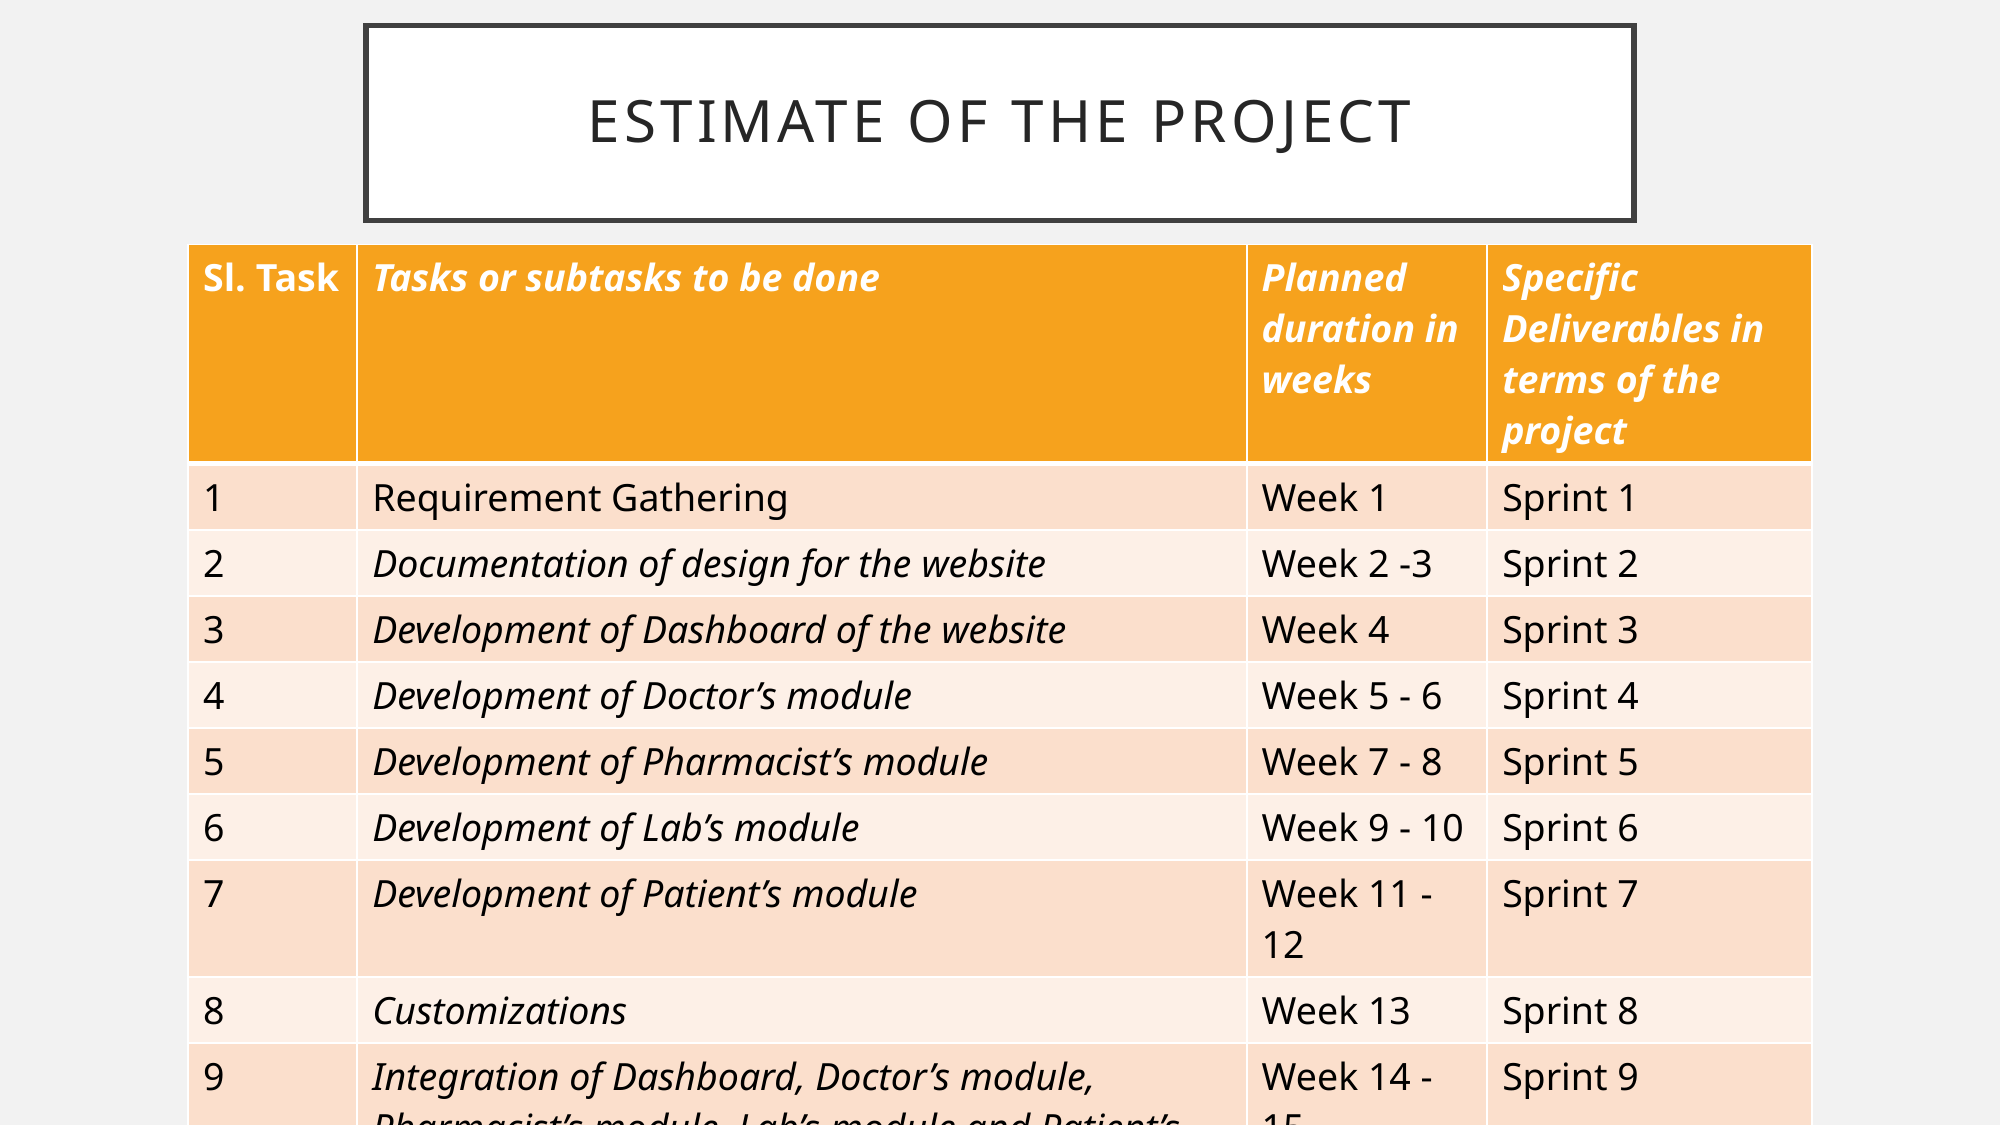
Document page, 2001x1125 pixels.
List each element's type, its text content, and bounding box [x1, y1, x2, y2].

table_cell 3 [189, 597, 356, 661]
table_cell Week 11 - 12 [1248, 861, 1486, 976]
table_cell Week 9 - 10 [1248, 795, 1486, 859]
title Estimate of the project [363, 23, 1637, 223]
table_header Specific Deliverables in terms of the project [1488, 245, 1811, 461]
table_header Sl. Task [189, 245, 356, 461]
table_cell Development of Lab’s module [358, 795, 1246, 859]
table_cell Sprint 7 [1488, 861, 1811, 976]
table_cell Week 7 - 8 [1248, 729, 1486, 793]
table_cell Week 1 [1248, 466, 1486, 529]
table_cell Documentation of design for the website [358, 531, 1246, 595]
table_cell 5 [189, 729, 356, 793]
table_cell 8 [189, 978, 356, 1042]
table_cell Week 14 - 15 [1248, 1044, 1486, 1125]
table_cell Sprint 2 [1488, 531, 1811, 595]
table_header Planned duration in weeks [1248, 245, 1486, 461]
table_cell Week 2 -3 [1248, 531, 1486, 595]
table_cell Customizations [358, 978, 1246, 1042]
table_cell 7 [189, 861, 356, 976]
table_cell Week 4 [1248, 597, 1486, 661]
table_cell Sprint 8 [1488, 978, 1811, 1042]
table_cell Sprint 6 [1488, 795, 1811, 859]
table_cell Requirement Gathering [358, 466, 1246, 529]
table_cell Sprint 4 [1488, 663, 1811, 727]
table_cell Sprint 1 [1488, 466, 1811, 529]
table_cell Development of Dashboard of the website [358, 597, 1246, 661]
table_cell Integration of Dashboard, Doctor’s module, Pharmacist’s module, Lab’s module and Patient’s module [358, 1044, 1246, 1125]
table_cell Week 5 - 6 [1248, 663, 1486, 727]
table_cell Sprint 3 [1488, 597, 1811, 661]
table_cell 6 [189, 795, 356, 859]
table_cell 1 [189, 466, 356, 529]
table_cell 2 [189, 531, 356, 595]
table_cell Sprint 5 [1488, 729, 1811, 793]
table_cell Development of Pharmacist’s module [358, 729, 1246, 793]
table_cell 4 [189, 663, 356, 727]
table_cell Development of Doctor’s module [358, 663, 1246, 727]
table_cell Week 13 [1248, 978, 1486, 1042]
table_cell Development of Patient’s module [358, 861, 1246, 976]
table_cell Sprint 9 [1488, 1044, 1811, 1125]
table_header Tasks or subtasks to be done [358, 245, 1246, 461]
table_cell 9 [189, 1044, 356, 1125]
